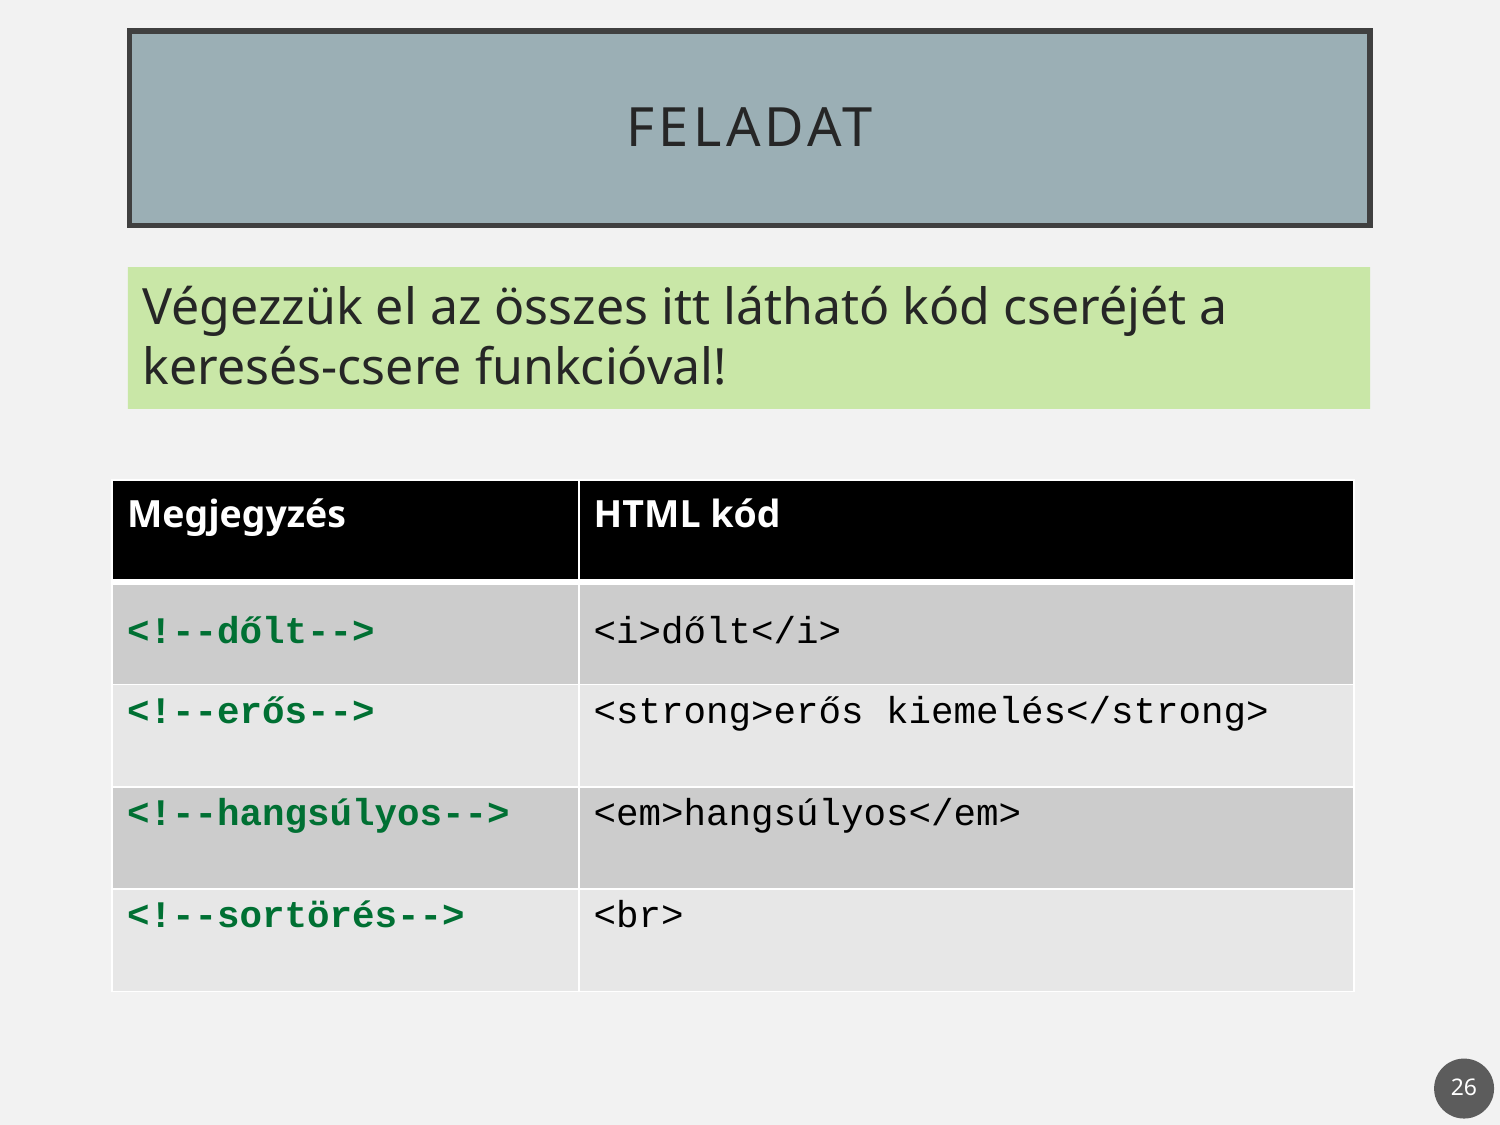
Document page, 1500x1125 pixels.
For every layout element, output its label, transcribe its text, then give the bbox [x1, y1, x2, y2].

table_cell <i>dőlt</i> [580, 585, 1353, 684]
table_cell <strong>erős kiemelés</strong> [580, 685, 1353, 786]
table_cell <!--hangsúlyos--> [113, 788, 578, 888]
list Végezzük el az összes itt látható kód cseréjét a keresés-csere funkcióval! [127, 267, 1371, 409]
table_header Megjegyzés [113, 481, 578, 579]
table_cell <!--dőlt--> [113, 585, 578, 684]
slide_number 26 [1434, 1058, 1495, 1119]
table_cell <!--sortörés--> [113, 890, 578, 991]
table_cell <!--erős--> [113, 685, 578, 786]
table_header HTML kód [580, 481, 1353, 579]
table_cell <em>hangsúlyos</em> [580, 788, 1353, 888]
table_cell <br> [580, 890, 1353, 991]
title Feladat [127, 28, 1373, 228]
